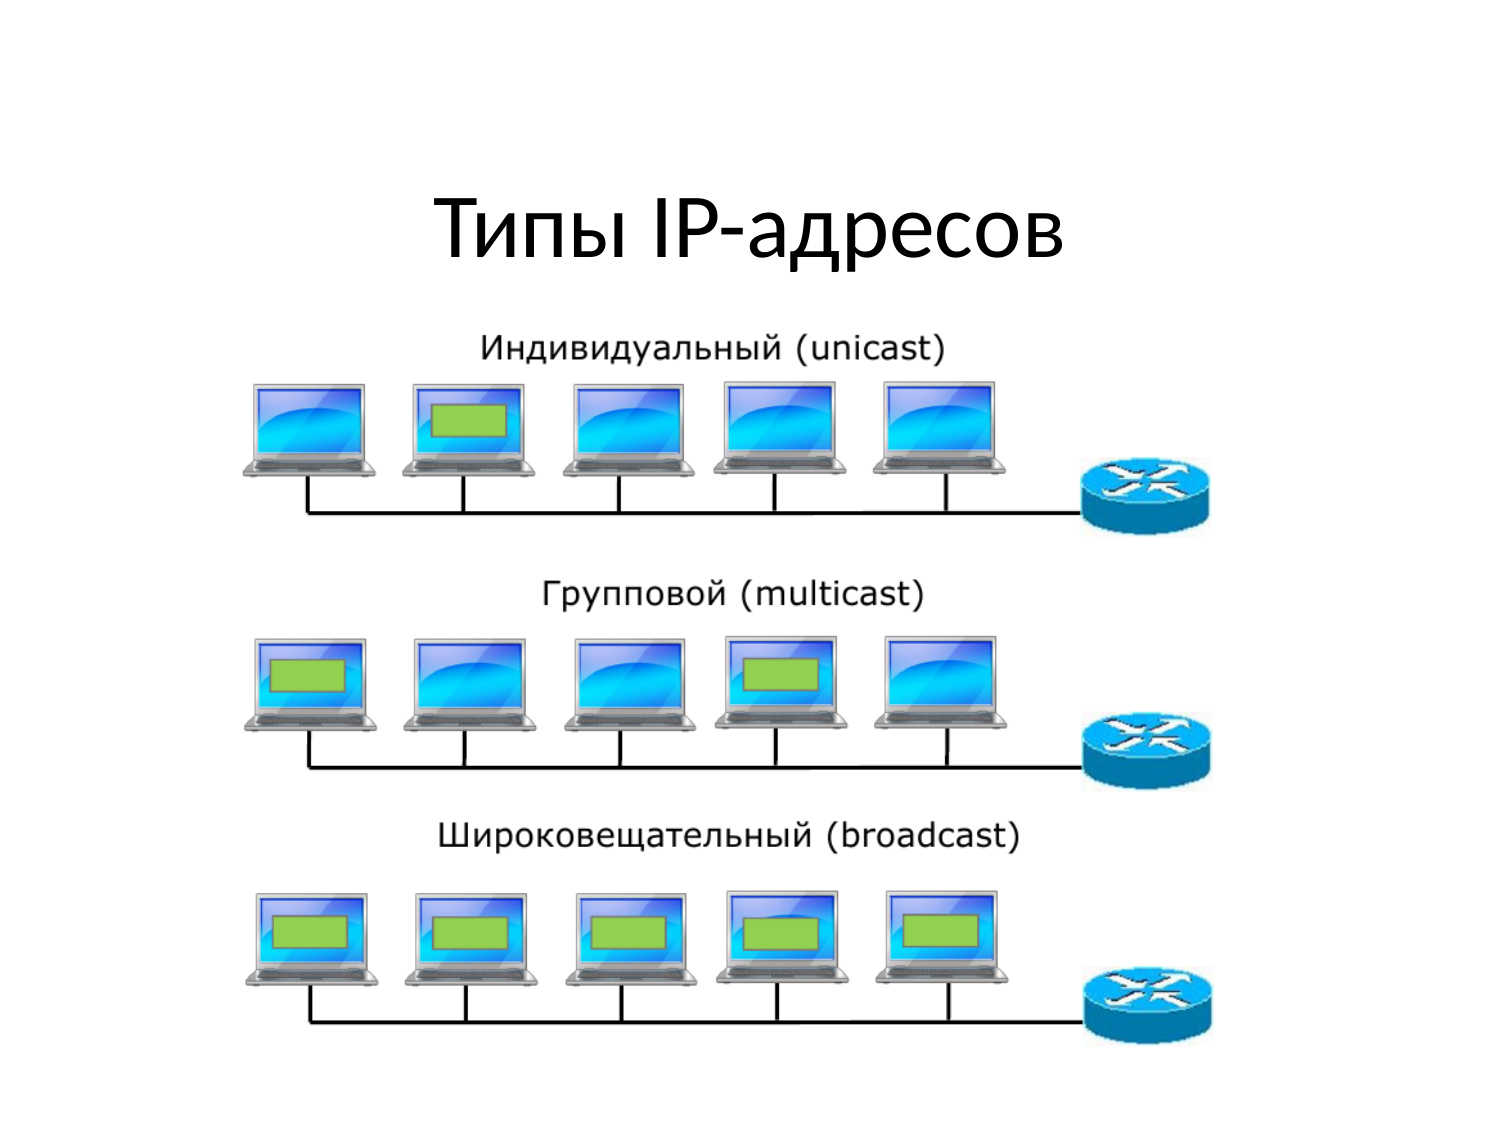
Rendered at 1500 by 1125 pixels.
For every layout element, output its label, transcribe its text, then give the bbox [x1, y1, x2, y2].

title Типы IP-адресов [112, 99, 1388, 342]
picture [224, 312, 1246, 1073]
